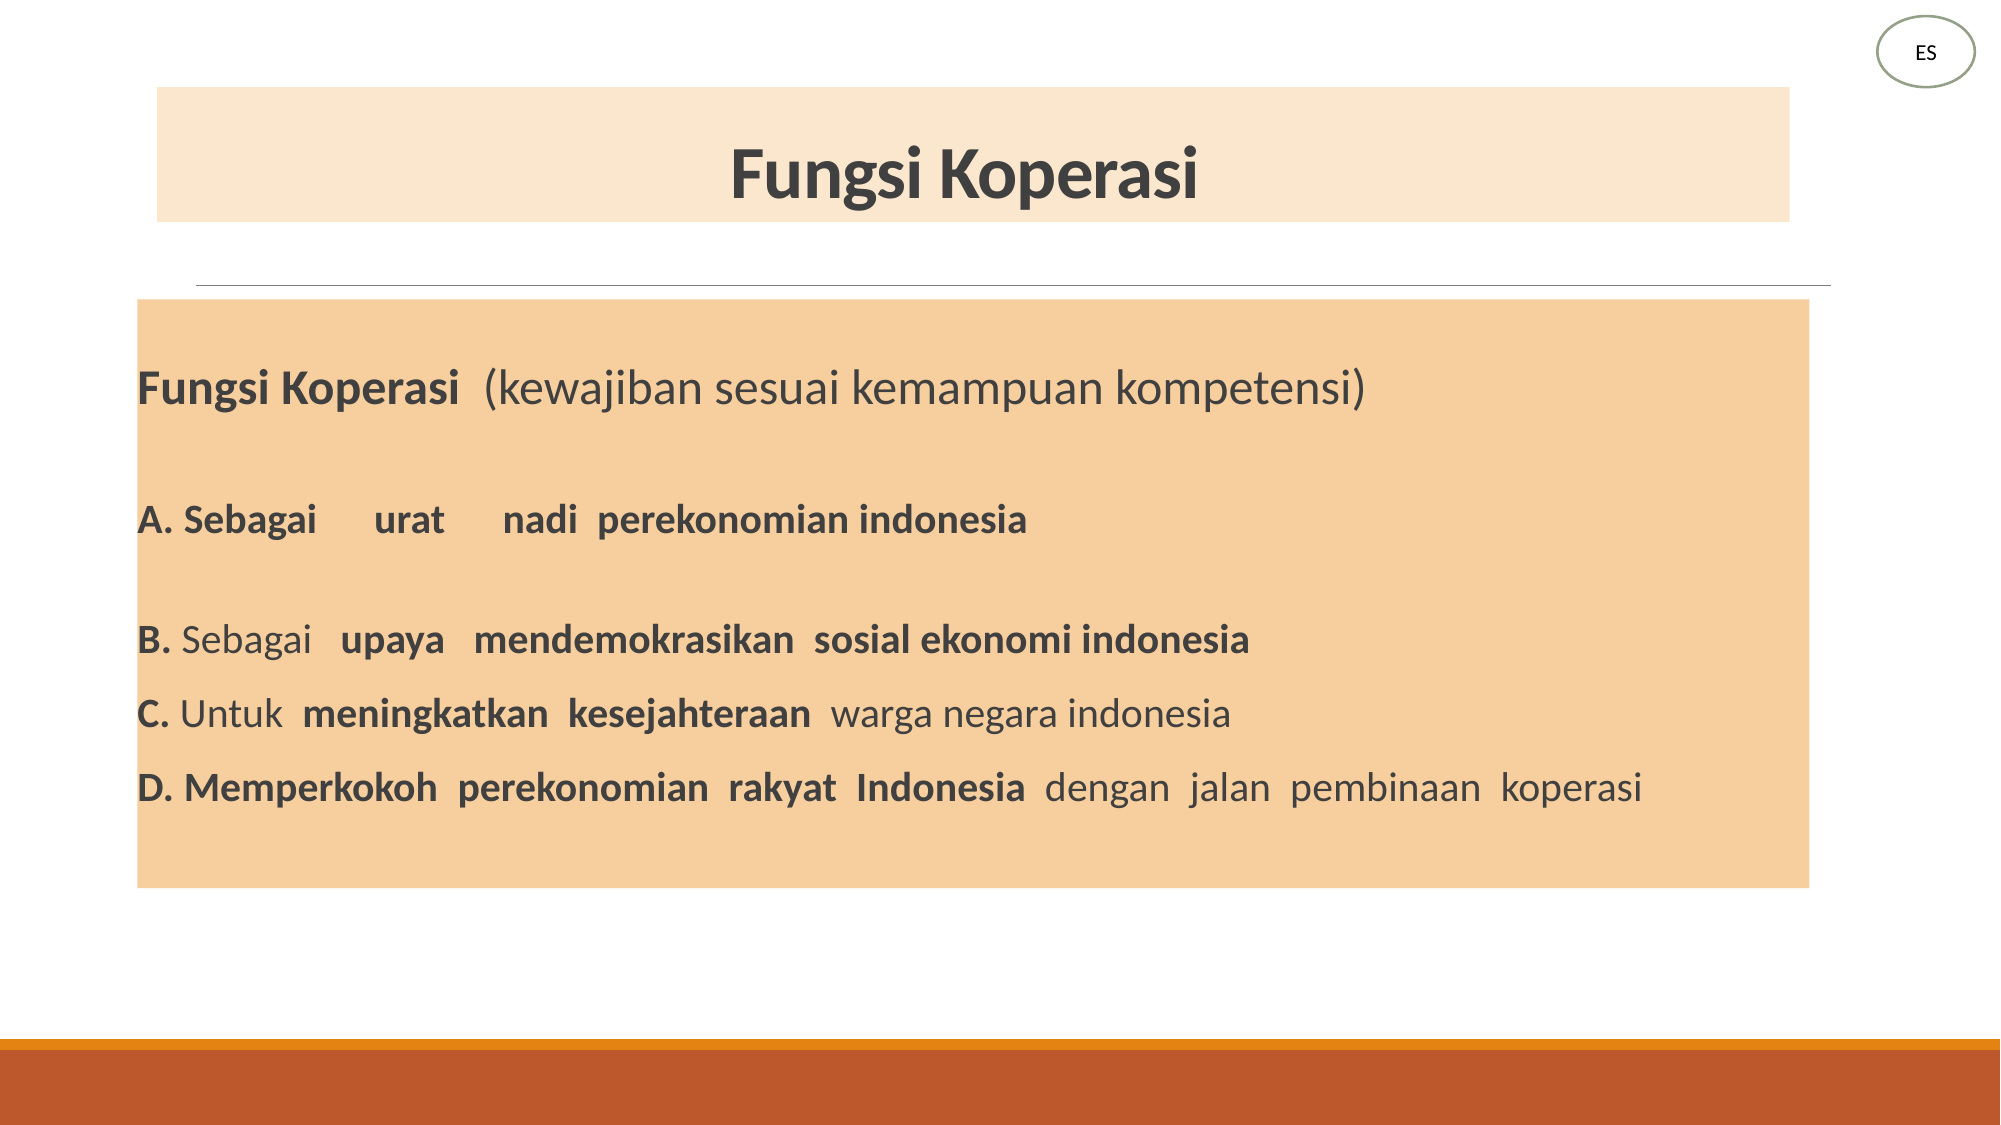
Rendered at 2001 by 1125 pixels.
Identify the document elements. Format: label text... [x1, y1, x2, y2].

text_box ES [1876, 14, 1977, 89]
list Fungsi Koperasi (kewajiban sesuai kemampuan kompetensi) A. Sebagai urat nadi perekonomian indonesia B. Sebagai upaya mendemokrasikan sosial ekonomi indonesia C. Untuk meningkatkan kesejahteraan warga negara indonesia D. Memperkokoh perekonomian rakyat Indonesia dengan jalan pembinaan koperasi [137, 299, 1810, 889]
title Fungsi Koperasi [157, 87, 1790, 222]
